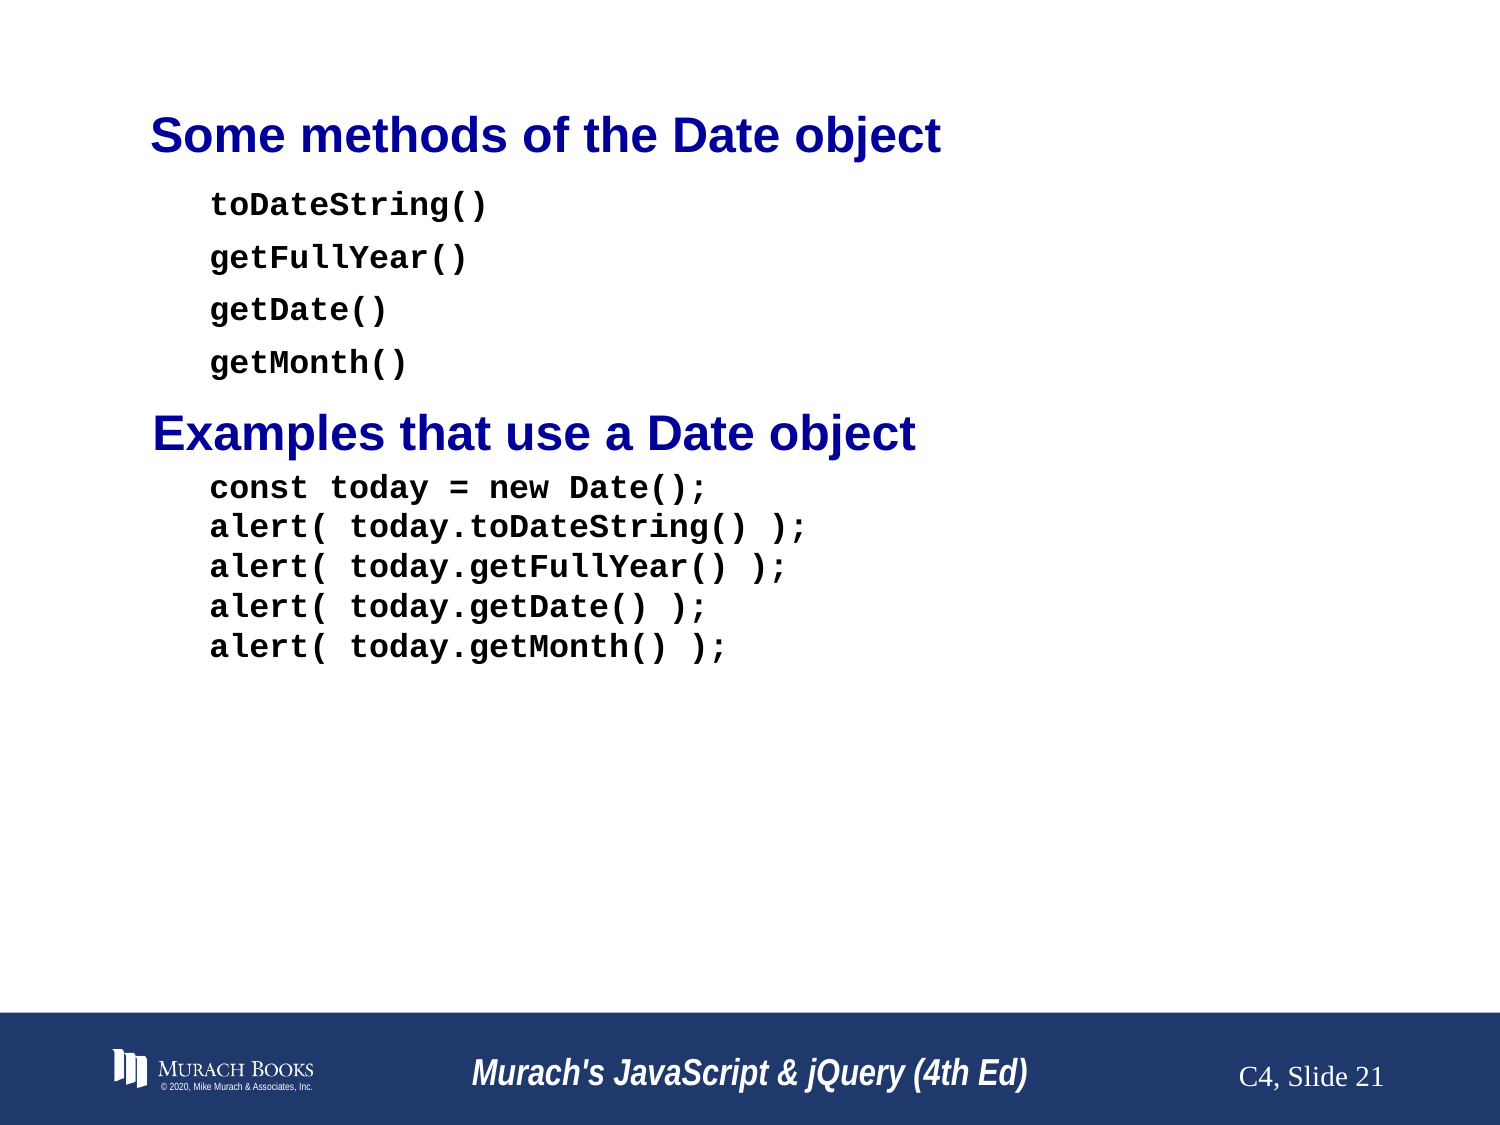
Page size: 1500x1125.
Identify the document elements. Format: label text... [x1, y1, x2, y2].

slide_number Murach's JavaScript & jQuery (4th Ed) [463, 1025, 1050, 1100]
slide_number C4, Slide ‹#› [1087, 1025, 1400, 1100]
title Some methods of the Date object [150, 38, 1350, 174]
footer © 2020, Mike Murach & Associates, Inc. [12, 1025, 463, 1100]
list toDateString() getFullYear() getDate() getMonth() Examples that use a Date object const today = new Date(); alert( today.toDateString() ); alert( today.getFullYear() ); alert( today.getDate() ); alert( today.getMonth() ); [137, 174, 1350, 975]
